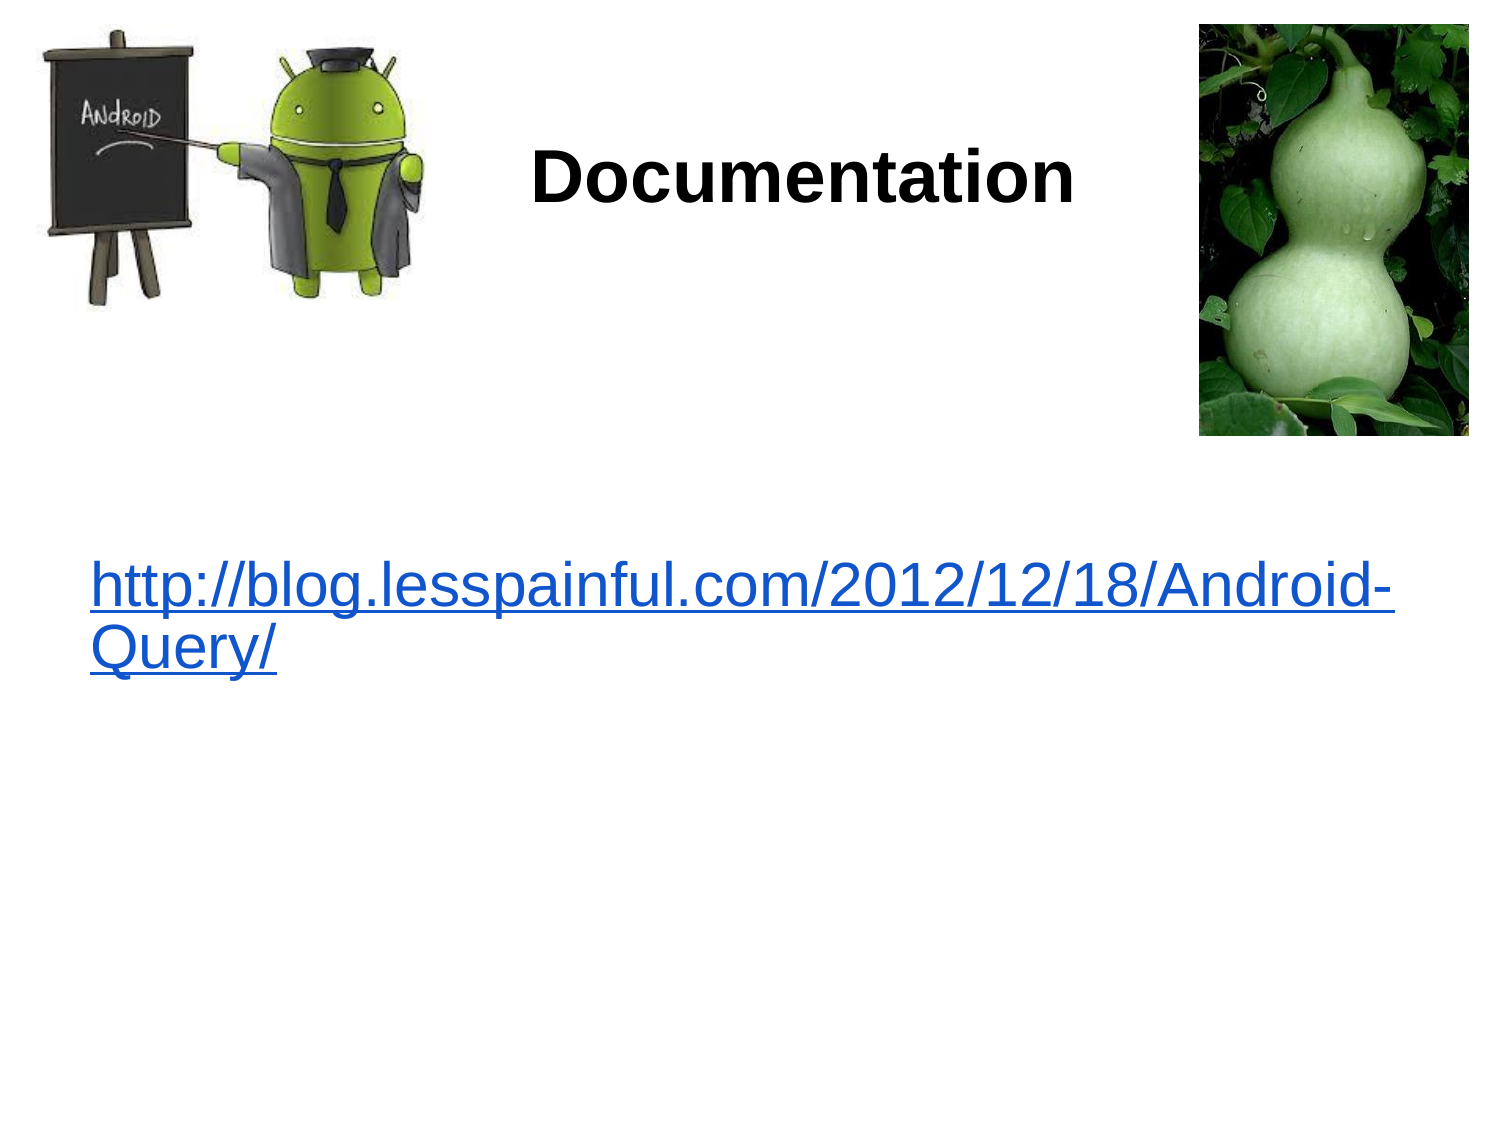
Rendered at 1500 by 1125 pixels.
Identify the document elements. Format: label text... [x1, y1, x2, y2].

picture [1198, 24, 1470, 436]
title Documentation [453, 45, 1181, 233]
picture [24, 24, 449, 317]
list http://blog.lesspainful.com/2012/12/18/Android-Query/ [75, 528, 1425, 1125]
